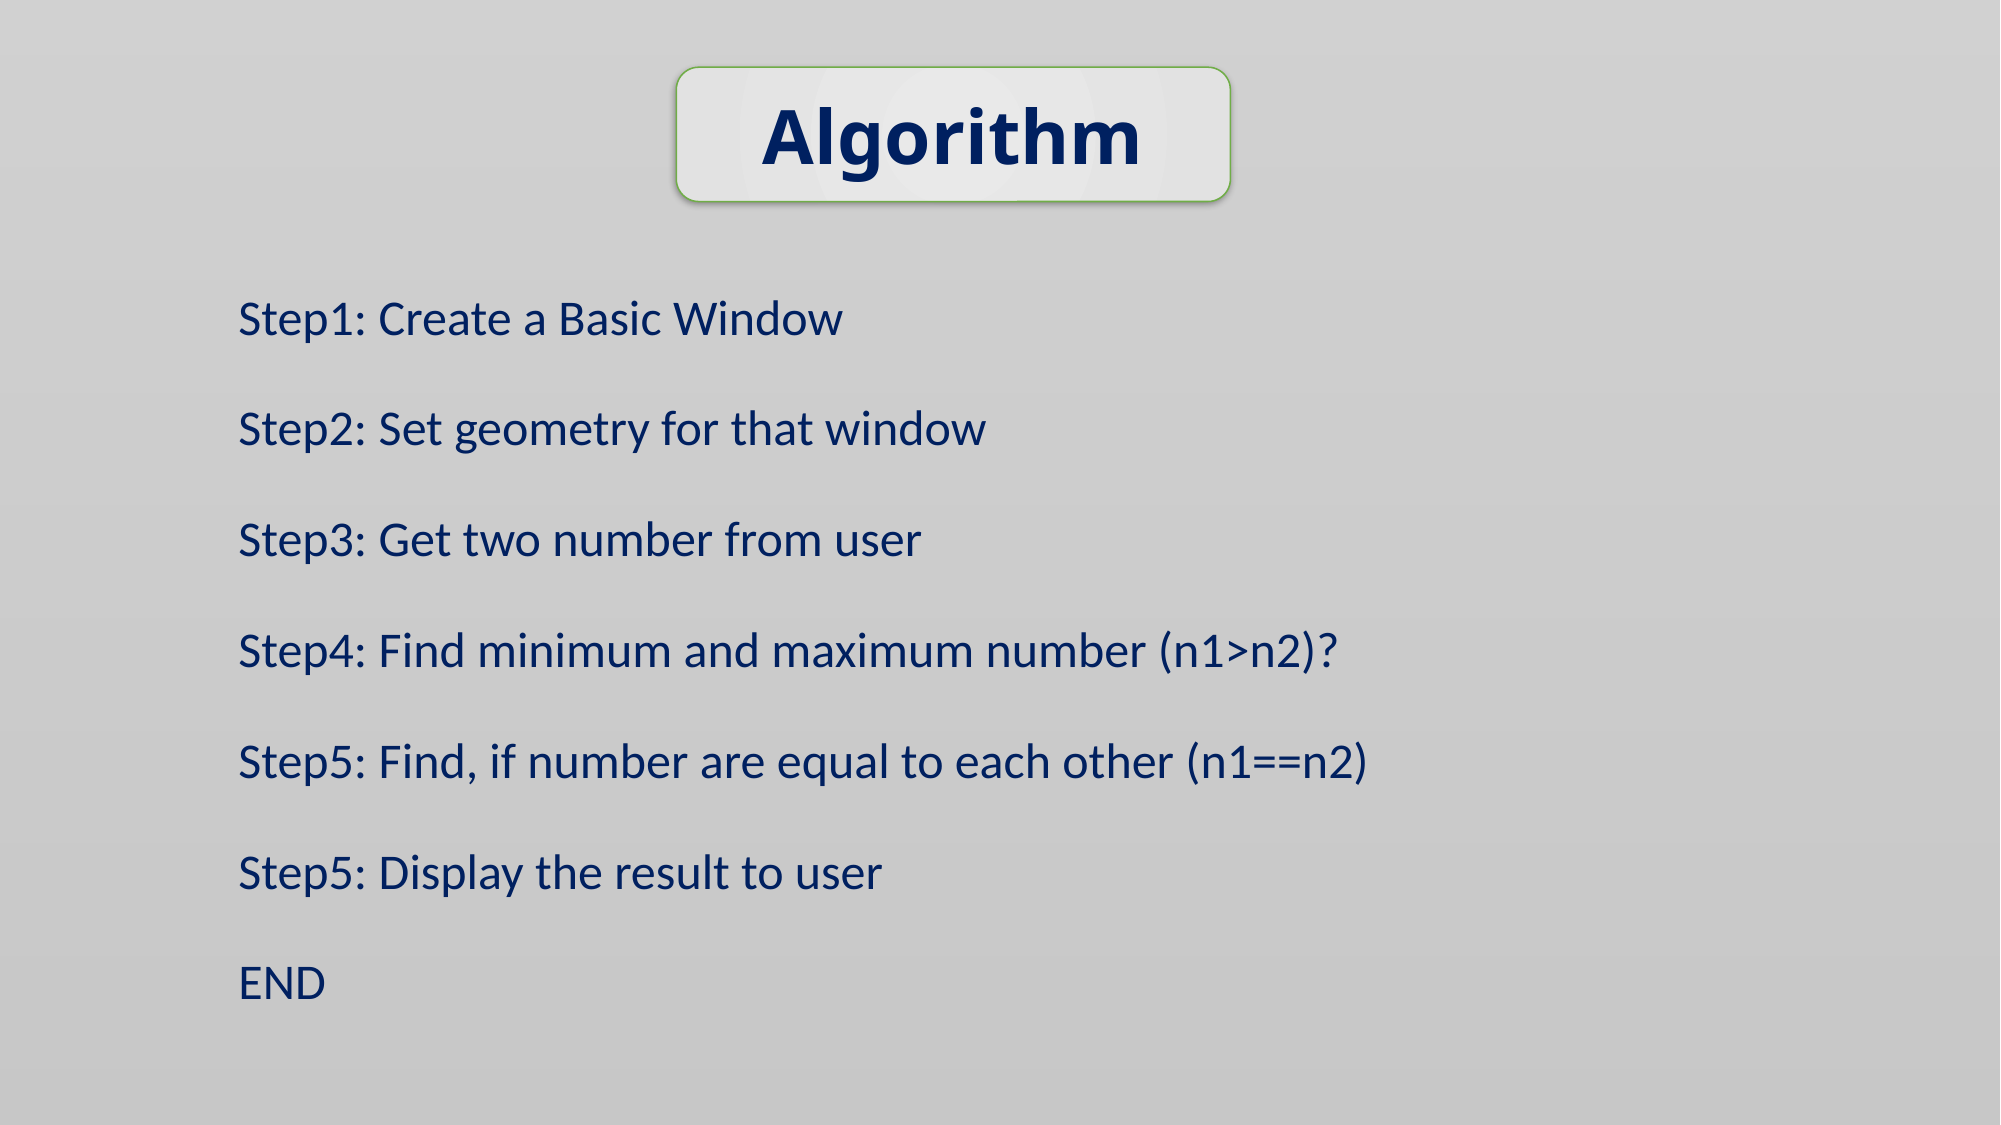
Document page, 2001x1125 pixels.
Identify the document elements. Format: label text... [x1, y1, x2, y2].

text_box Algorithm [675, 66, 1232, 203]
subtitle Step1: Create a Basic Window Step2: Set geometry for that window Step3: Get two number from user Step4: Find minimum and maximum number (n1>n2)? Step5: Find, if number are equal to each other (n1==n2) Step5: Display the result to user END [238, 254, 1739, 1094]
